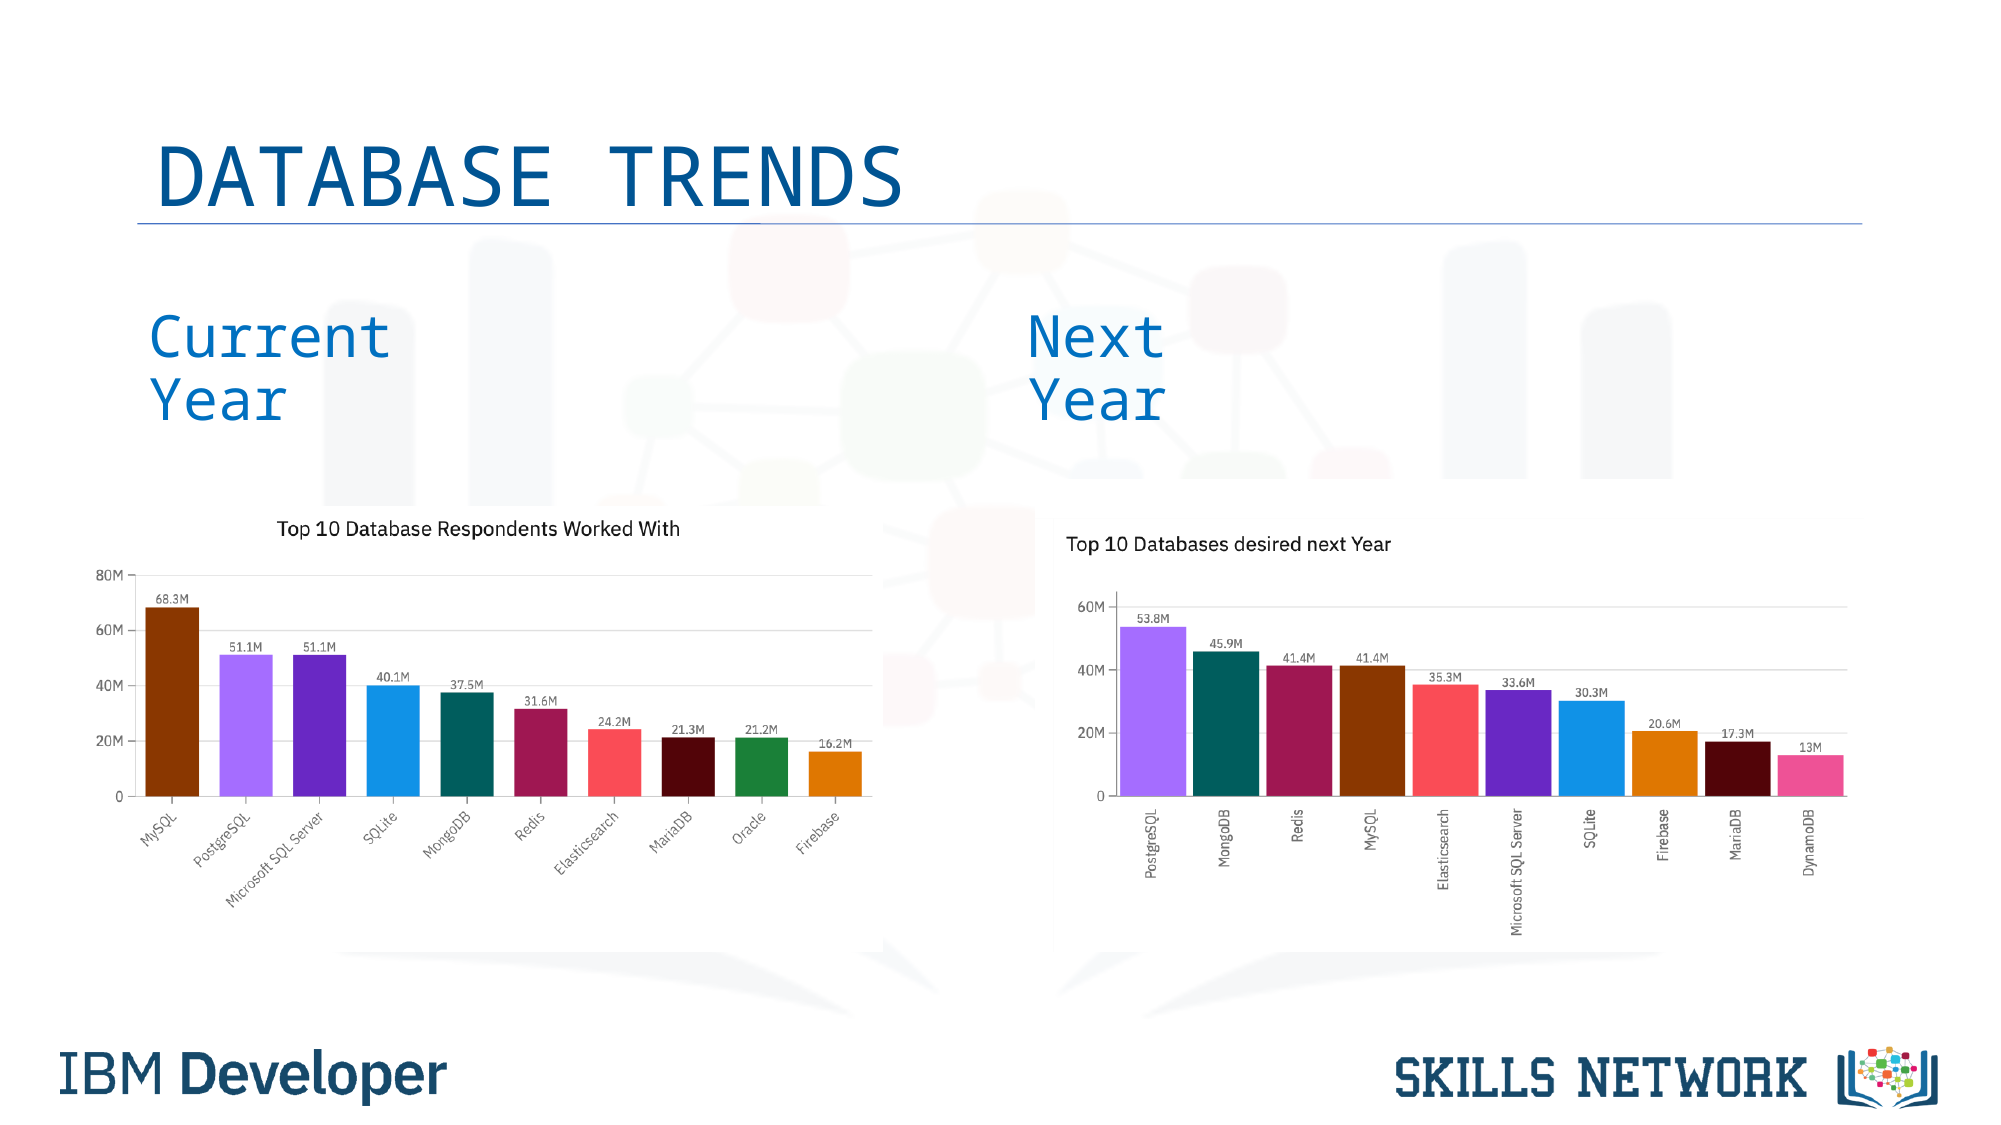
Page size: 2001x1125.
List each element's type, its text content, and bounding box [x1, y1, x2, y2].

picture [75, 506, 883, 952]
title DATABASE TRENDS [141, 70, 1867, 288]
picture [55, 1045, 459, 1108]
picture [1390, 1045, 1945, 1111]
picture [1035, 479, 1901, 952]
list Current Year [133, 299, 500, 382]
list Next Year [1012, 299, 1301, 382]
